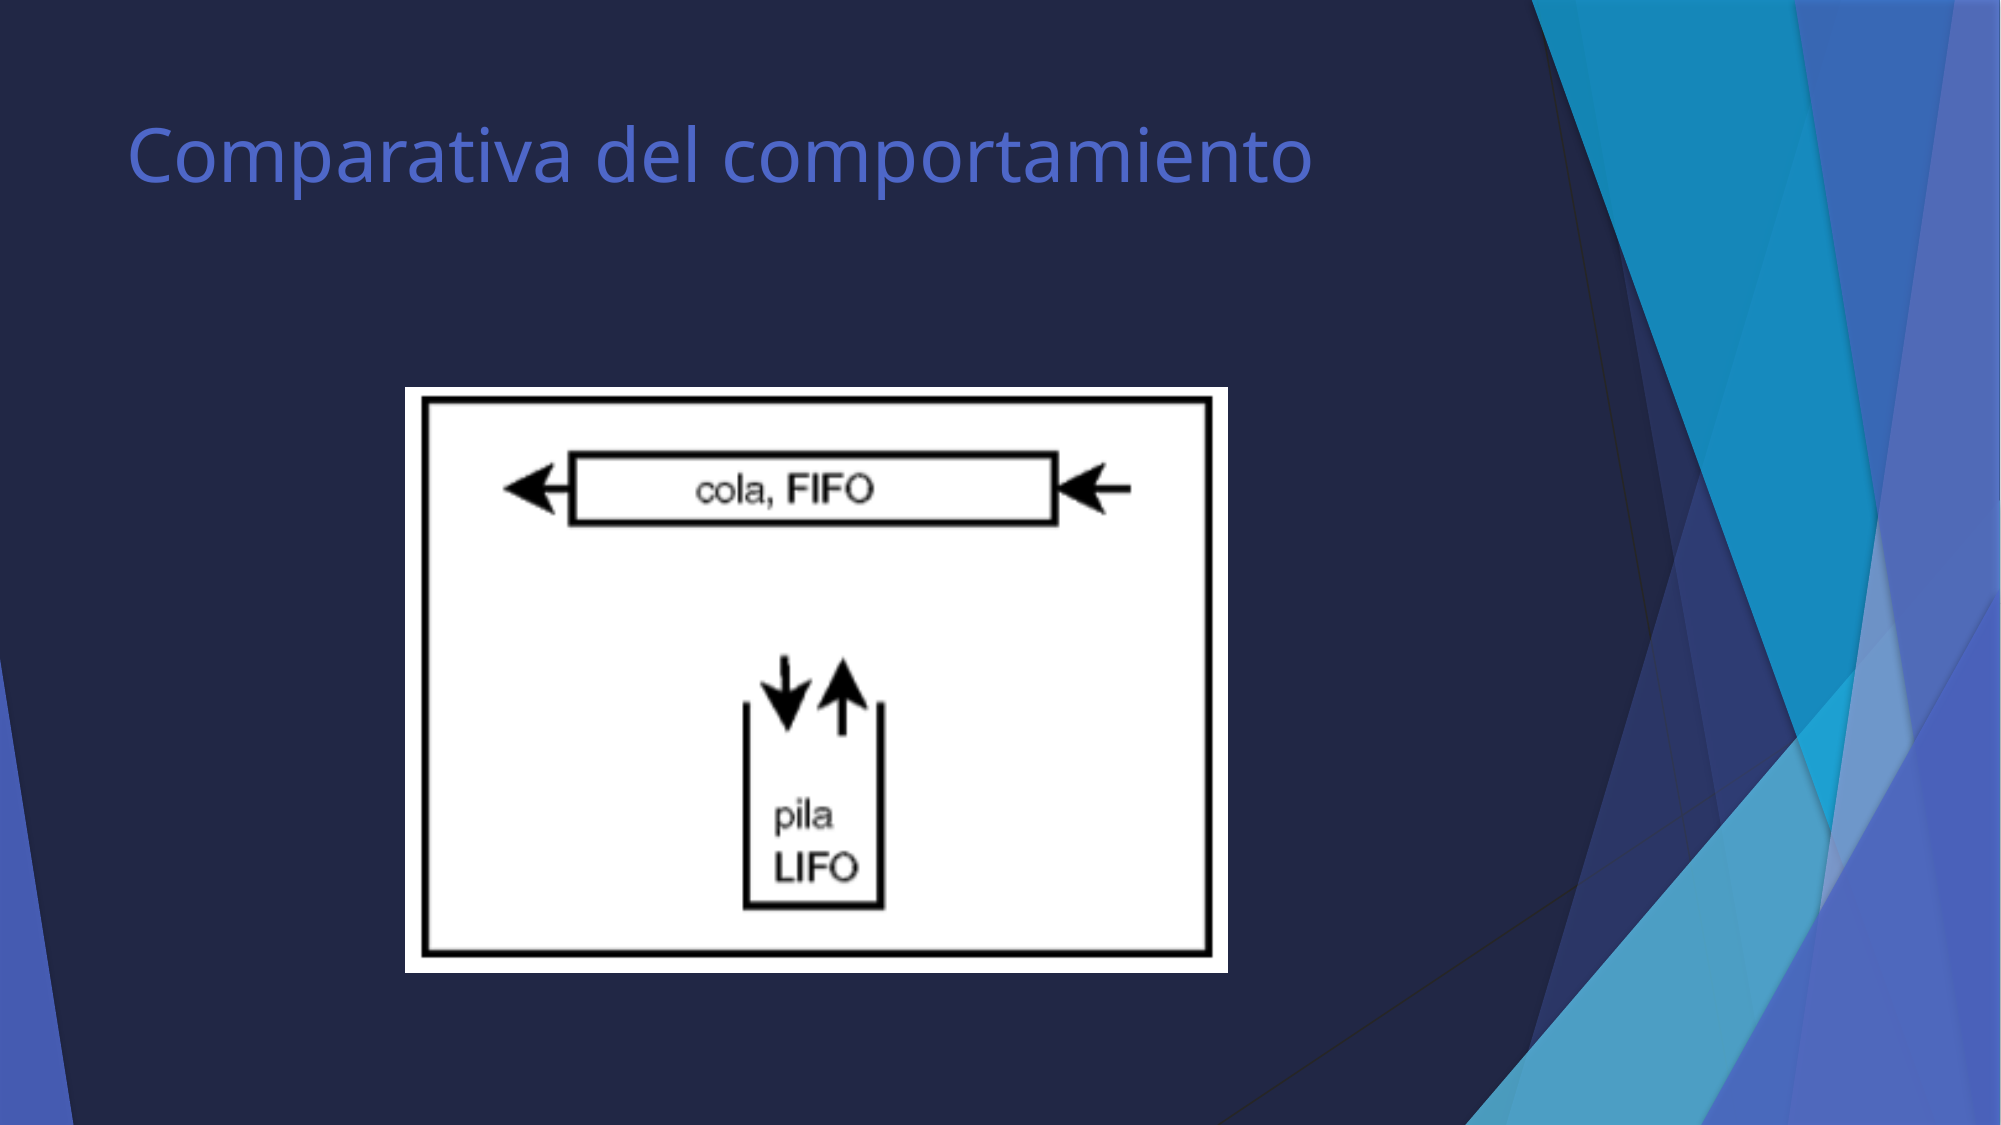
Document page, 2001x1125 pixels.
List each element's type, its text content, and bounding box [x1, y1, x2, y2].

title Comparativa del comportamiento [111, 99, 1522, 317]
picture [404, 386, 1228, 973]
